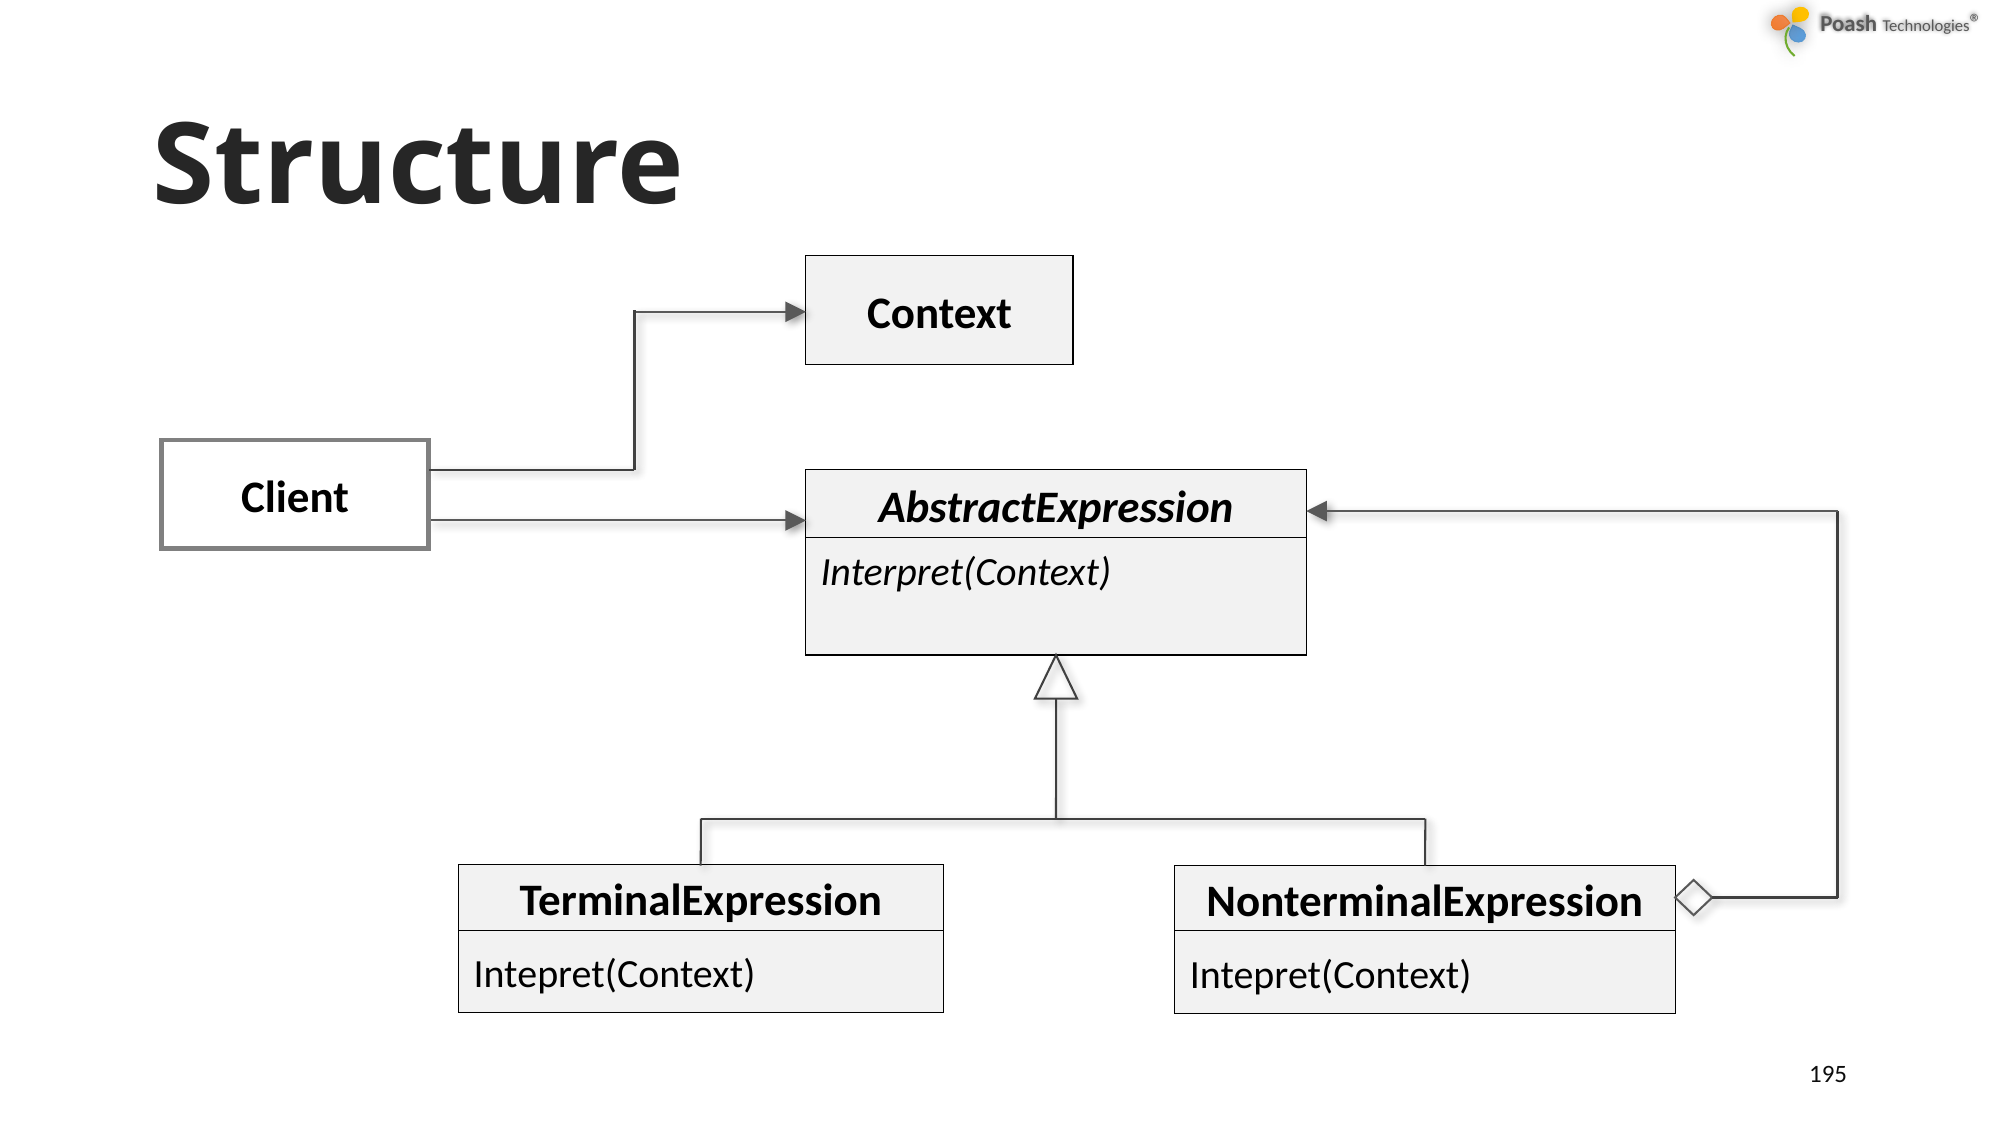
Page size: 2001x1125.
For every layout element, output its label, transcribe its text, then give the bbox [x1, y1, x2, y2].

text_box Context [805, 255, 1074, 365]
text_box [1174, 865, 1676, 1014]
title Structure [137, 57, 1863, 276]
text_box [805, 469, 1307, 656]
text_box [458, 864, 944, 1013]
slide_number 195 [1412, 1042, 1863, 1103]
text_box [1676, 879, 1712, 916]
text_box [1033, 656, 1079, 700]
text_box Client [161, 440, 429, 549]
